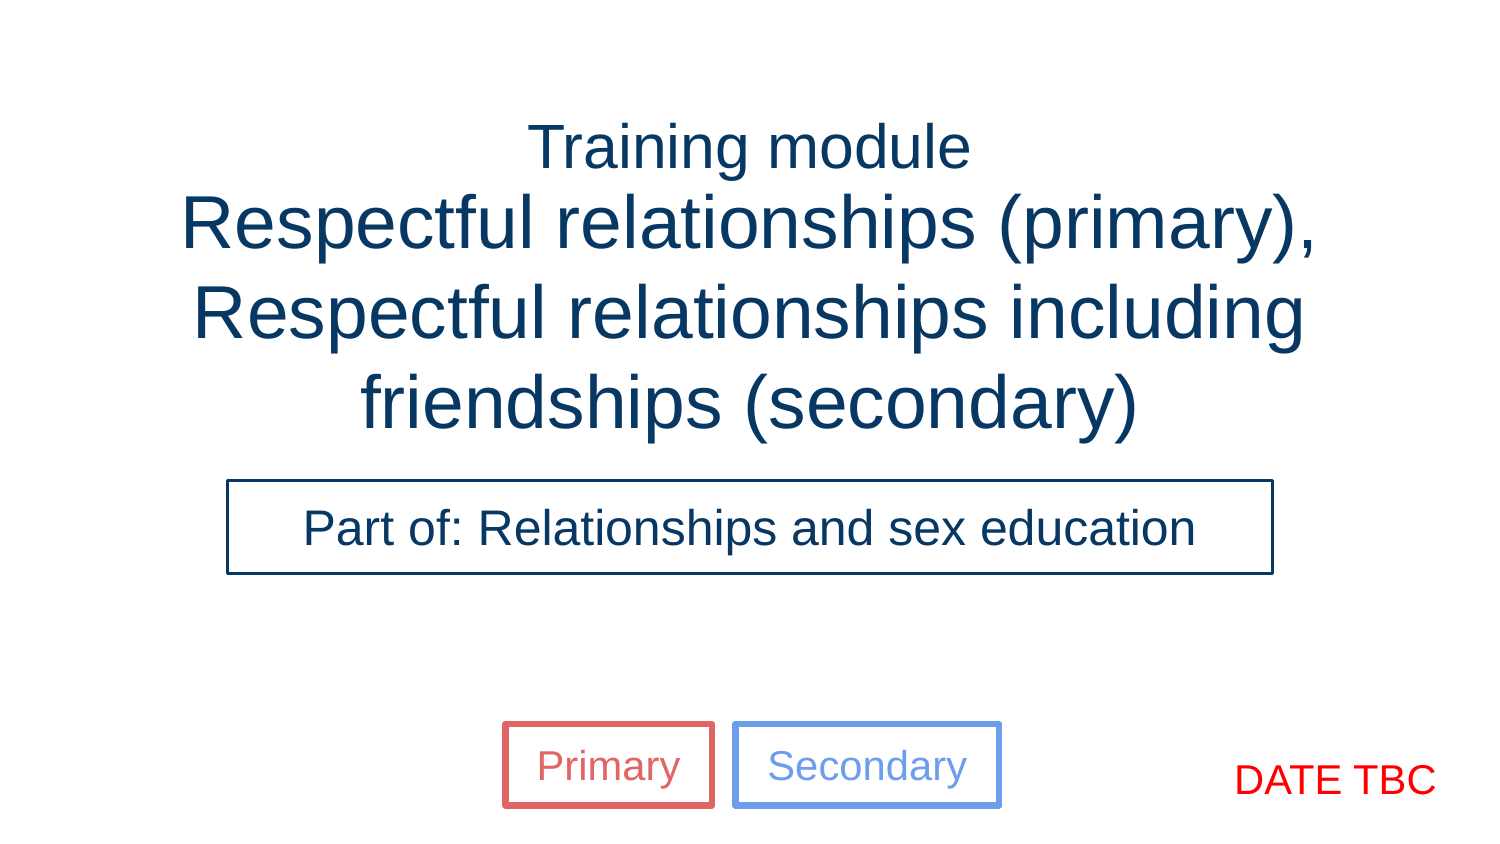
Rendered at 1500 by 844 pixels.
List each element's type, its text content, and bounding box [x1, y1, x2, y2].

text_box Primary [505, 723, 712, 806]
subtitle DATE TBC [1213, 737, 1458, 820]
text_box Part of: Relationships and sex education [227, 480, 1273, 574]
text_box Secondary [735, 723, 1000, 806]
title Respectful relationships (primary), Respectful relationships including friendships (secondary) [51, 298, 1449, 459]
title Training module [51, 36, 1449, 197]
